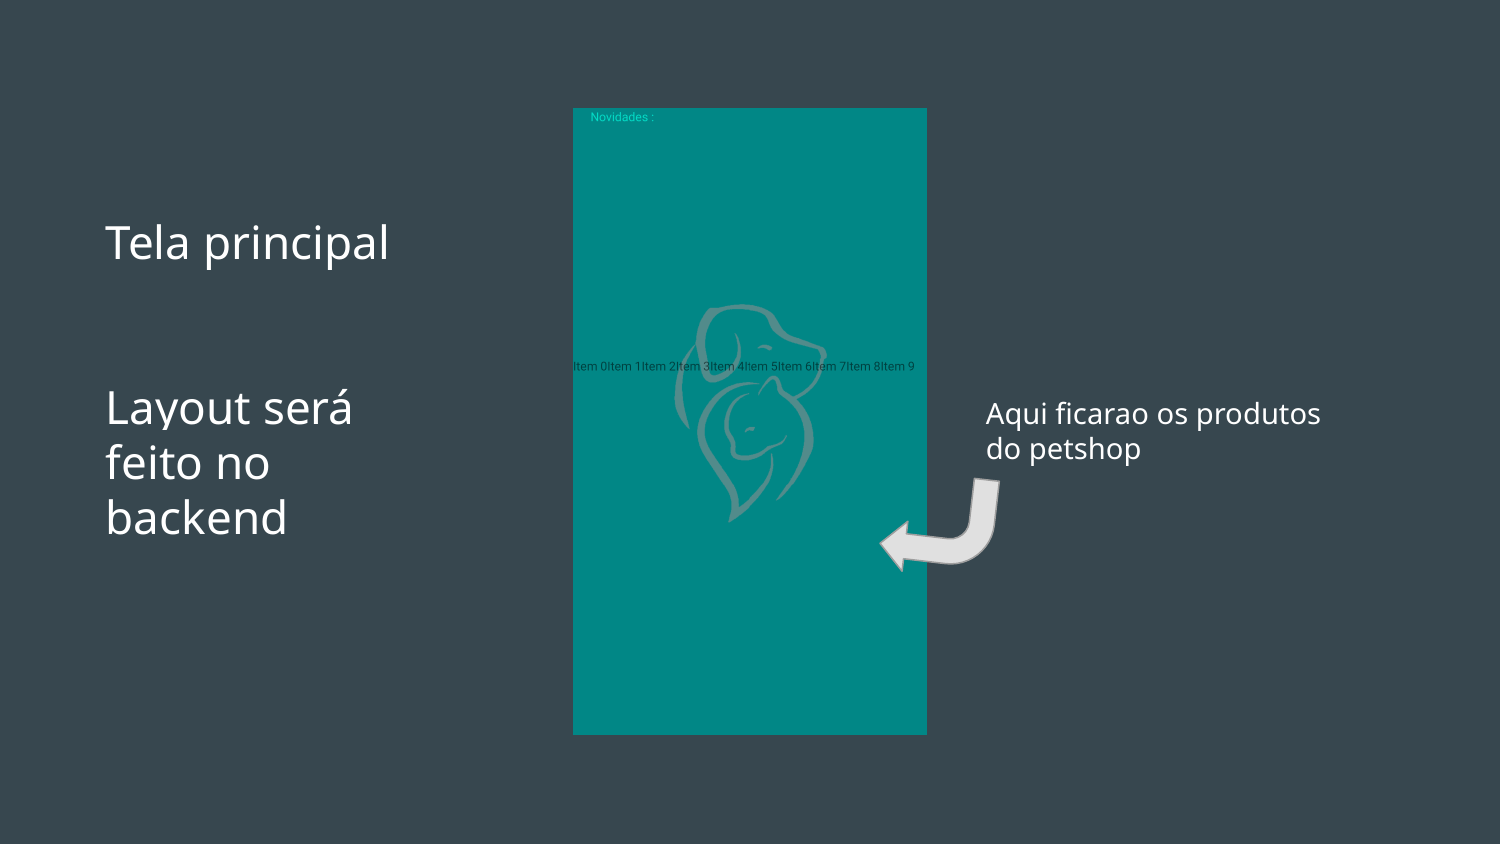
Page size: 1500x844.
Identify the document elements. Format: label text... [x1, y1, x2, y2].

picture [573, 108, 927, 736]
text_box Tela principal Layout será feito no backend [90, 198, 444, 559]
text_box Aqui ficarao os produtos do petshop [970, 380, 1371, 480]
text_box [930, 480, 1000, 564]
